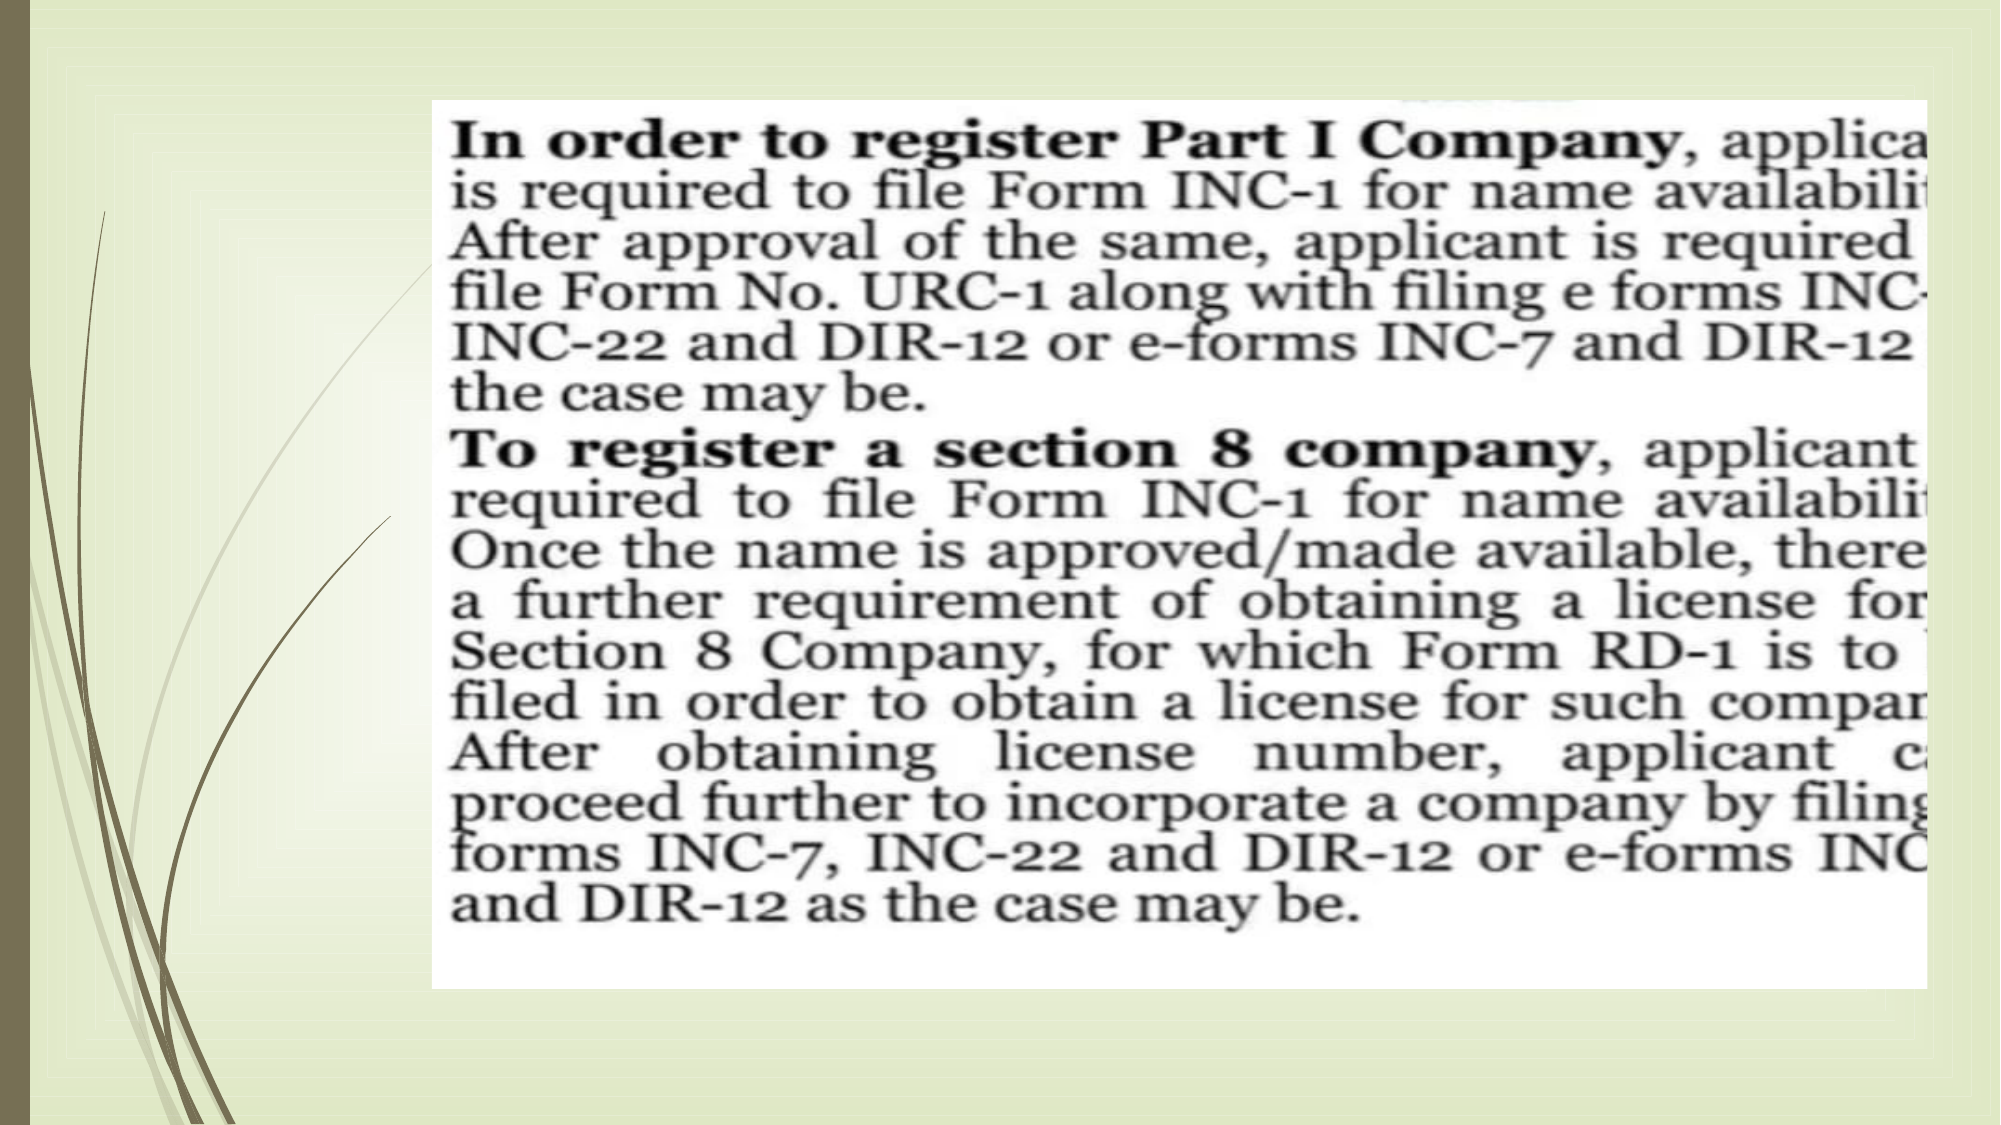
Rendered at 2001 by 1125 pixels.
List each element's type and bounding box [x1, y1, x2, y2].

picture [431, 100, 1928, 990]
